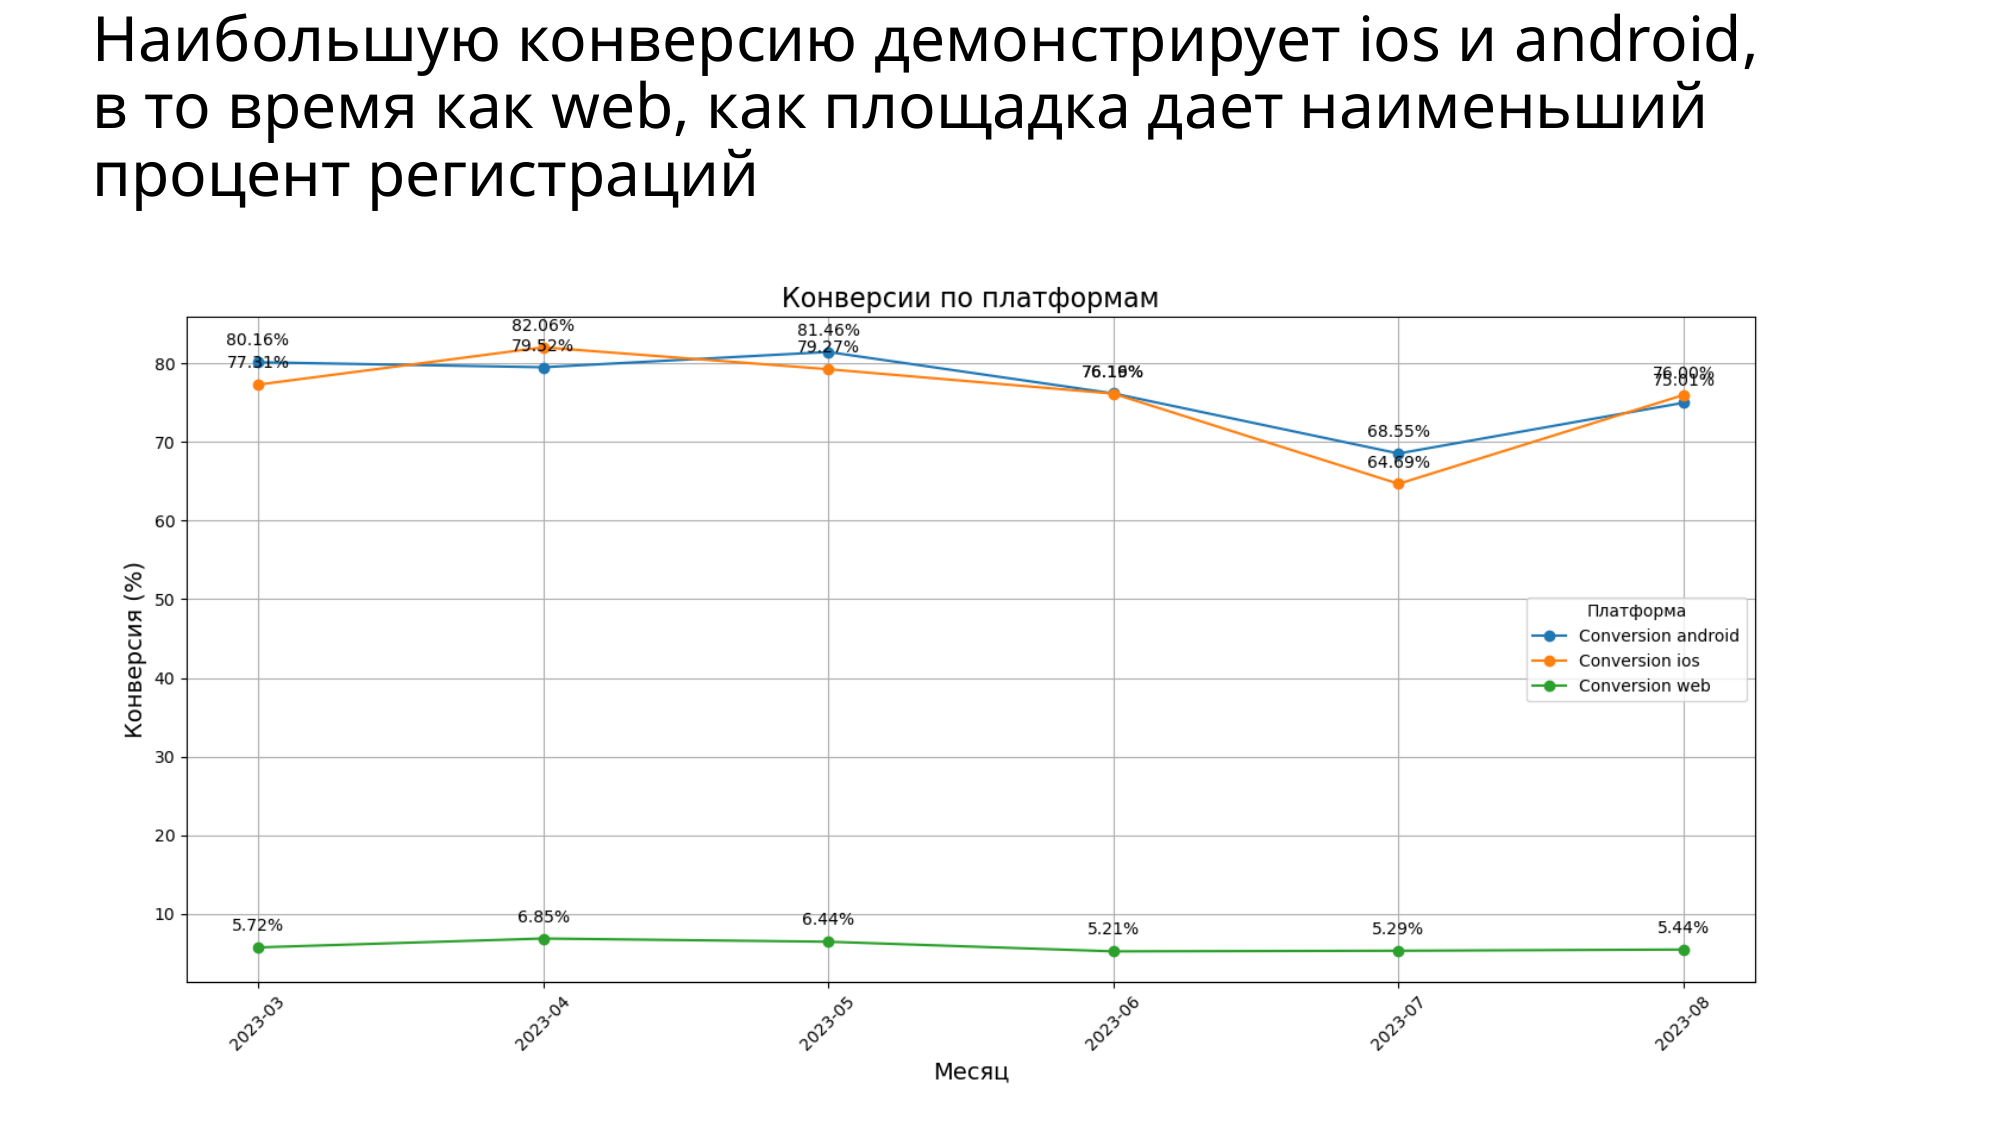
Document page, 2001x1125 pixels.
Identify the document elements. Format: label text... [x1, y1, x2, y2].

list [107, 268, 1773, 1101]
title Наибольшую конверсию демонстрирует ios и android, в то время как web, как площадка дает наименьший процент регистраций [77, 0, 1803, 218]
